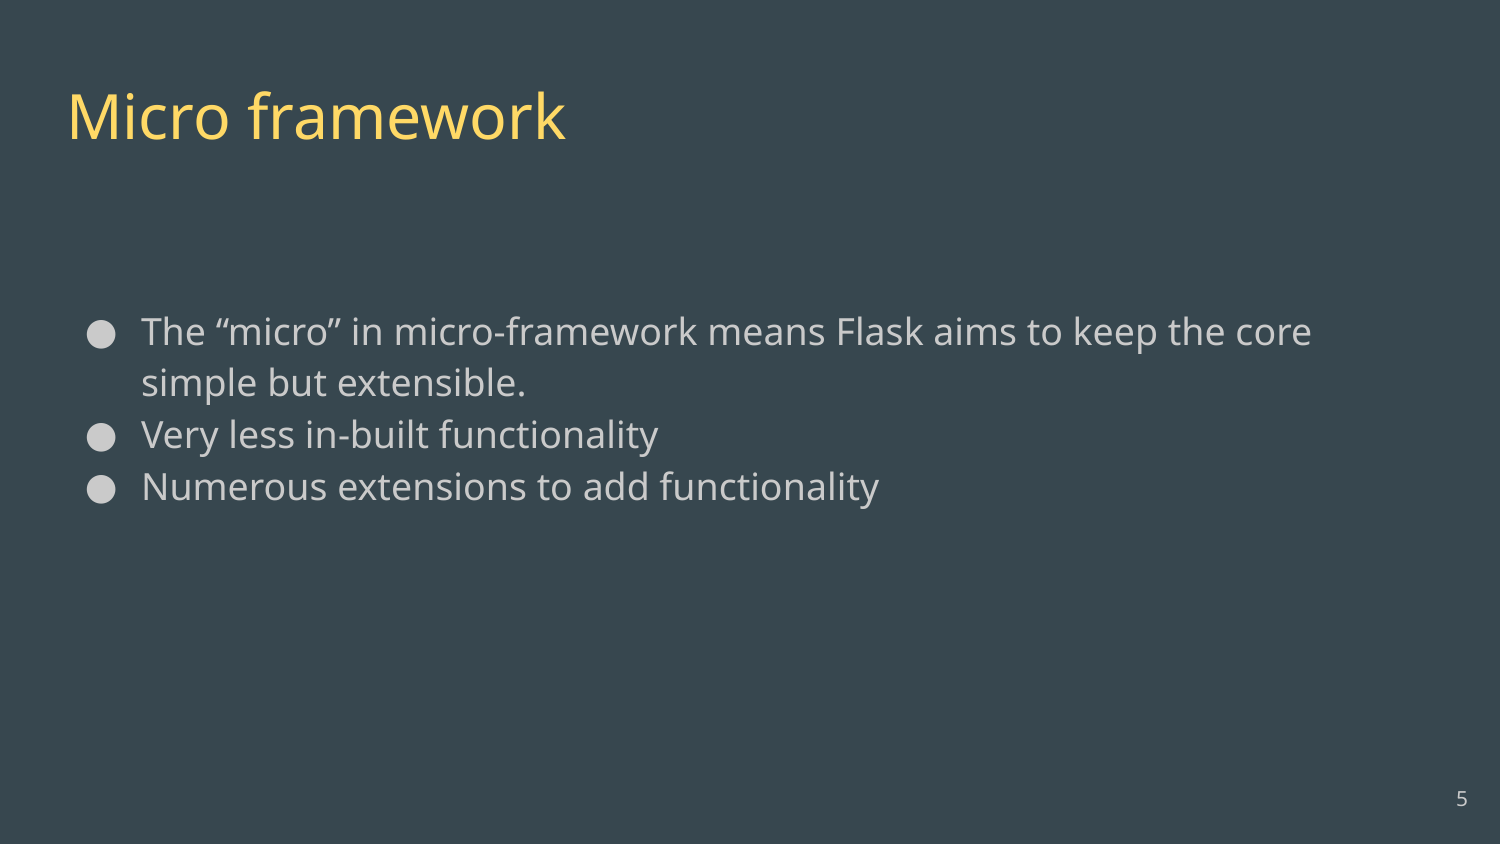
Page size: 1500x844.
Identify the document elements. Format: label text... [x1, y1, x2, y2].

list The “micro” in micro-framework means Flask aims to keep the core simple but extensible. Very less in-built functionality Numerous extensions to add functionality [51, 189, 1449, 750]
title Micro framework [51, 72, 1449, 167]
slide_number 5 [1392, 767, 1483, 833]
